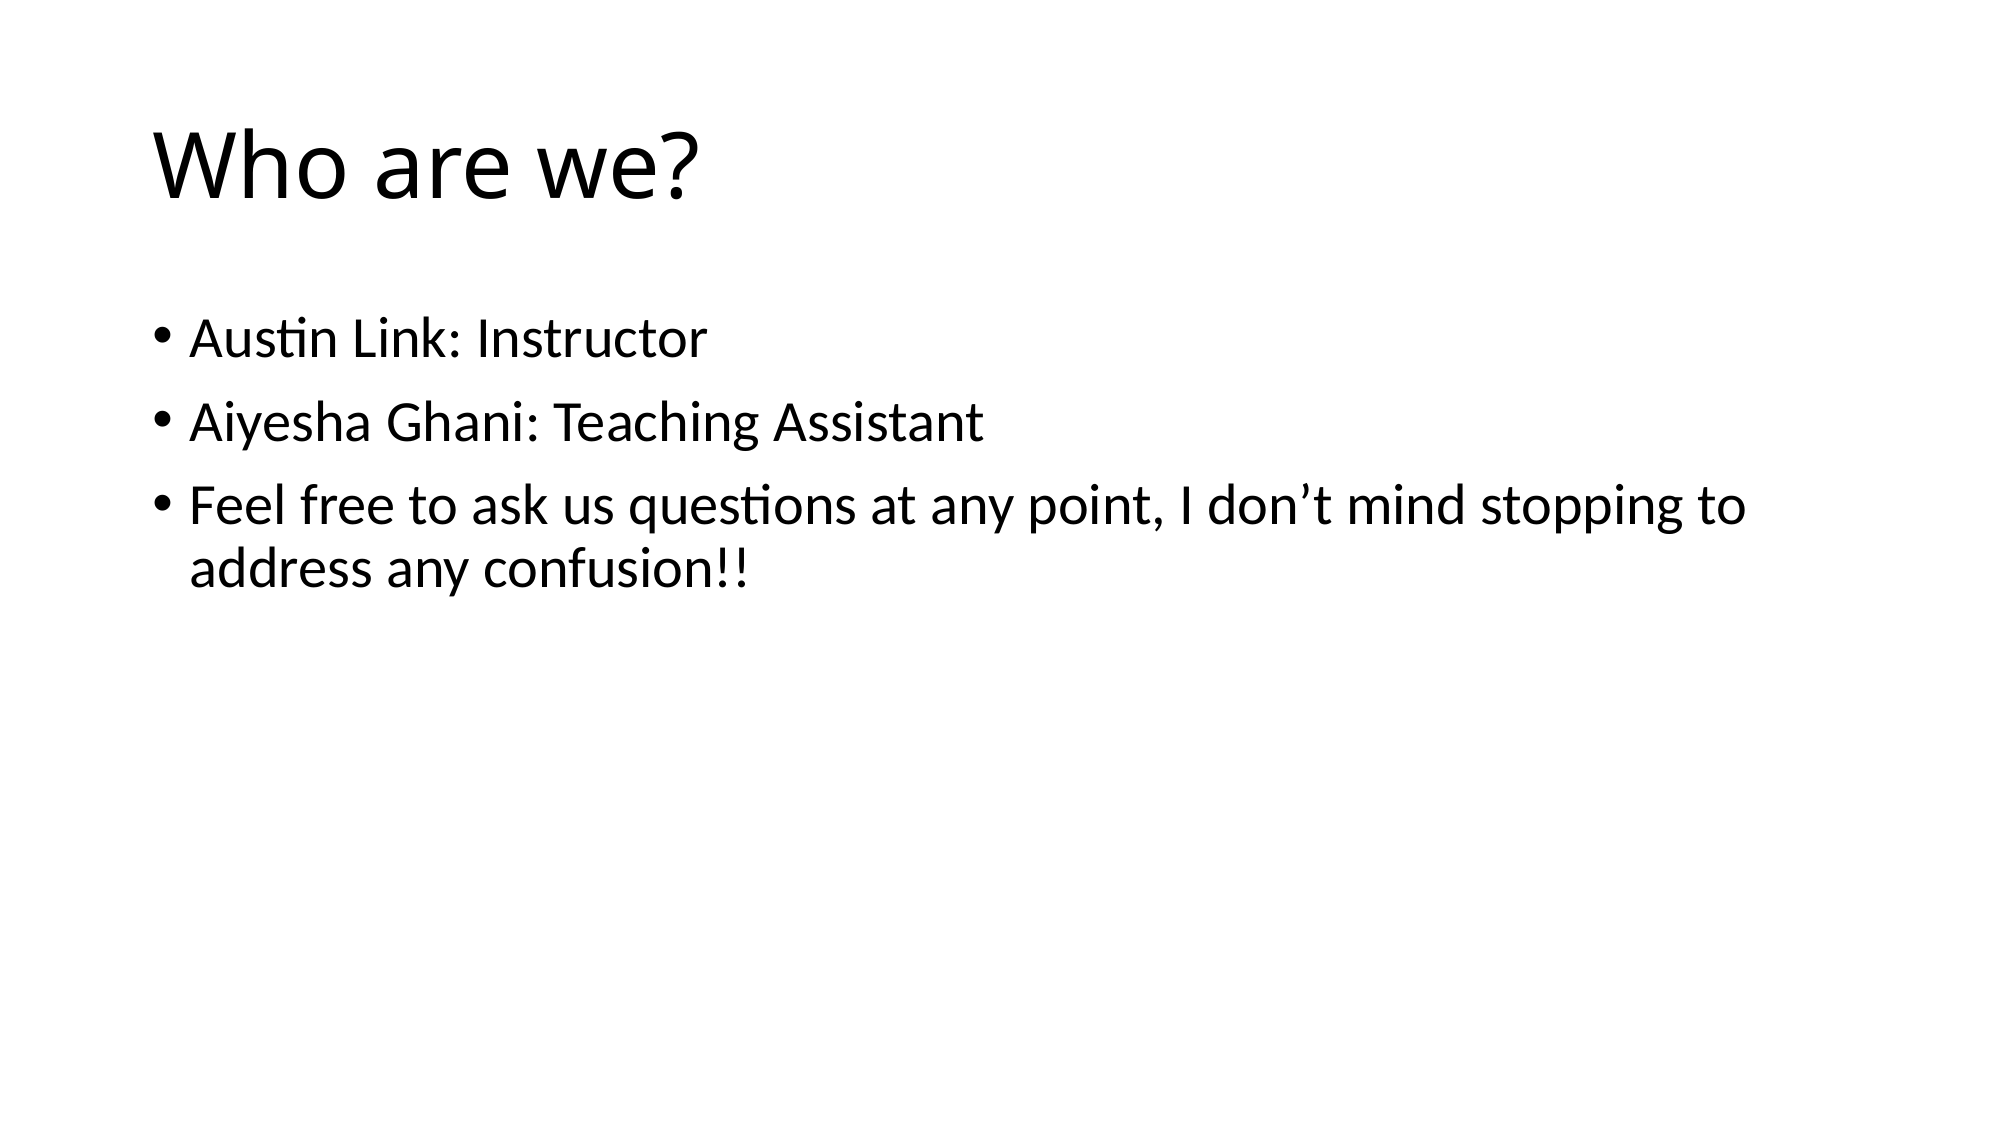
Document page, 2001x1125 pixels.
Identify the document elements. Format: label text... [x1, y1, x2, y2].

list Austin Link: Instructor Aiyesha Ghani: Teaching Assistant Feel free to ask us questions at any point, I don’t mind stopping to address any confusion!! [137, 299, 1863, 1014]
title Who are we? [137, 59, 1863, 278]
